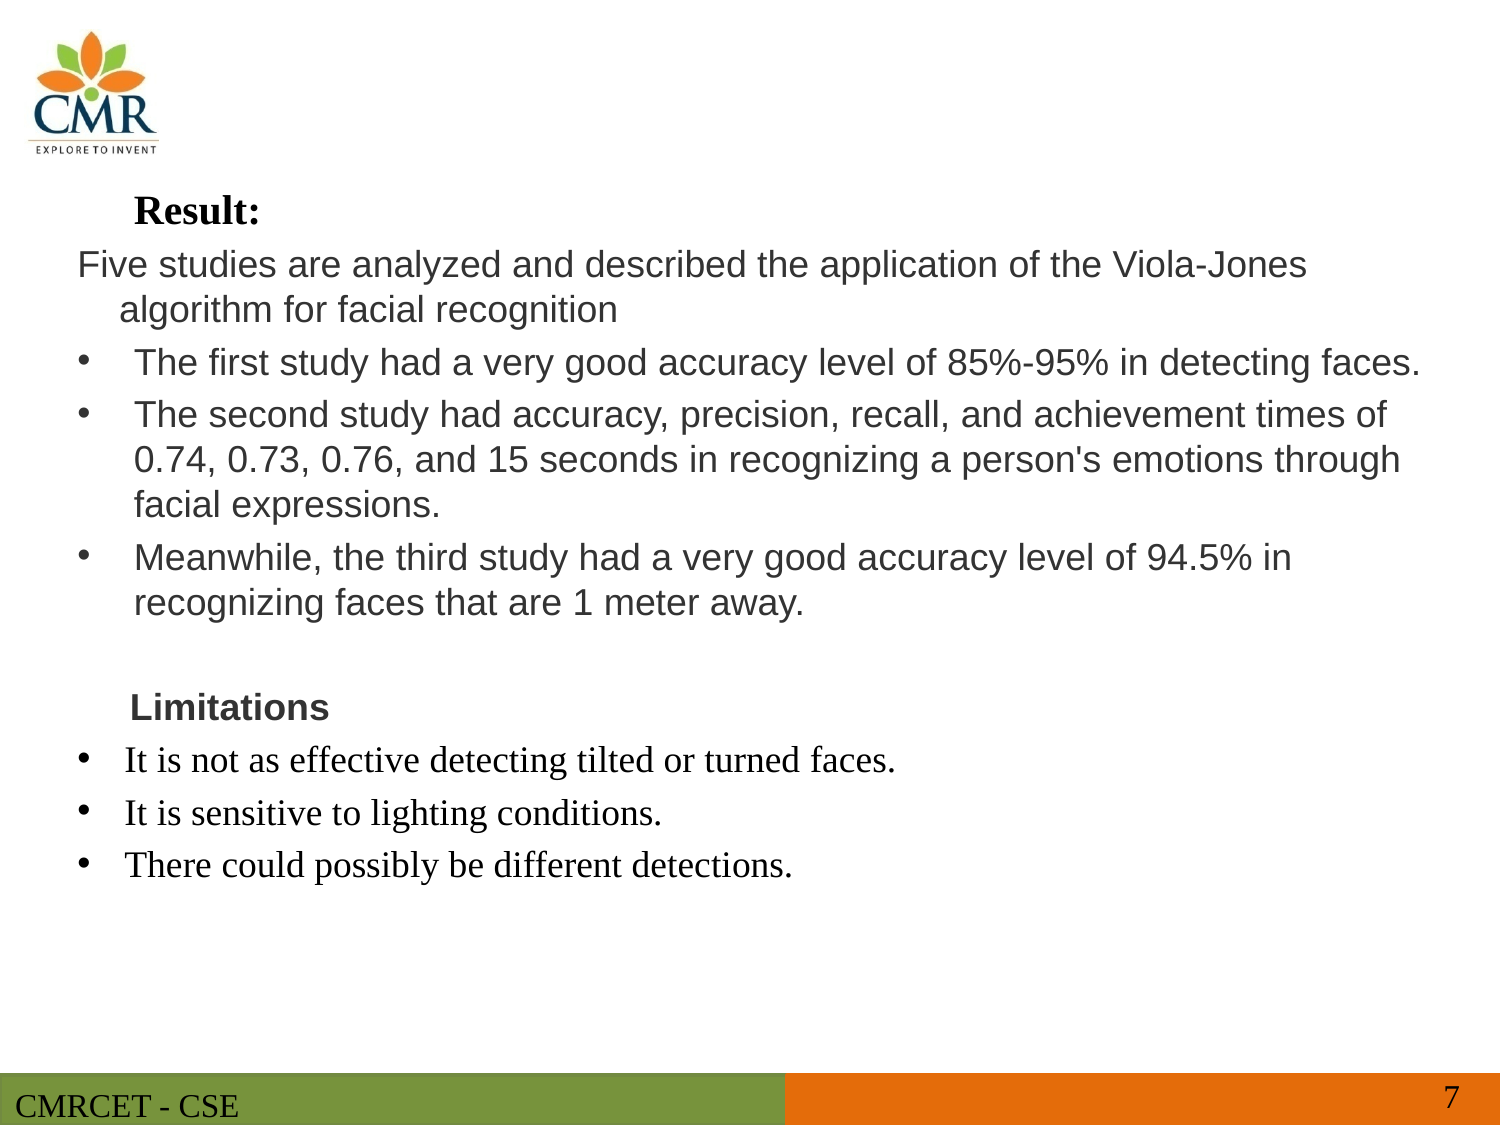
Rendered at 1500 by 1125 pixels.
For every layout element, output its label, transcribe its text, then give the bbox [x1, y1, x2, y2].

slide_number 7 [1125, 1065, 1475, 1125]
list Result: Five studies are analyzed and described the application of the Viola-Jones algorithm for facial recognition The first study had a very good accuracy level of 85%-95% in detecting faces. The second study had accuracy, precision, recall, and achievement times of 0.74, 0.73, 0.76, and 15 seconds in recognizing a person's emotions through facial expressions. Meanwhile, the third study had a very good accuracy level of 94.5% in recognizing faces that are 1 meter away. Limitations It is not as effective detecting tilted or turned faces. It is sensitive to lighting conditions. There could possibly be different detections. [62, 174, 1450, 1005]
picture [24, 29, 159, 163]
list CMRCET - CSE [0, 1076, 325, 1125]
